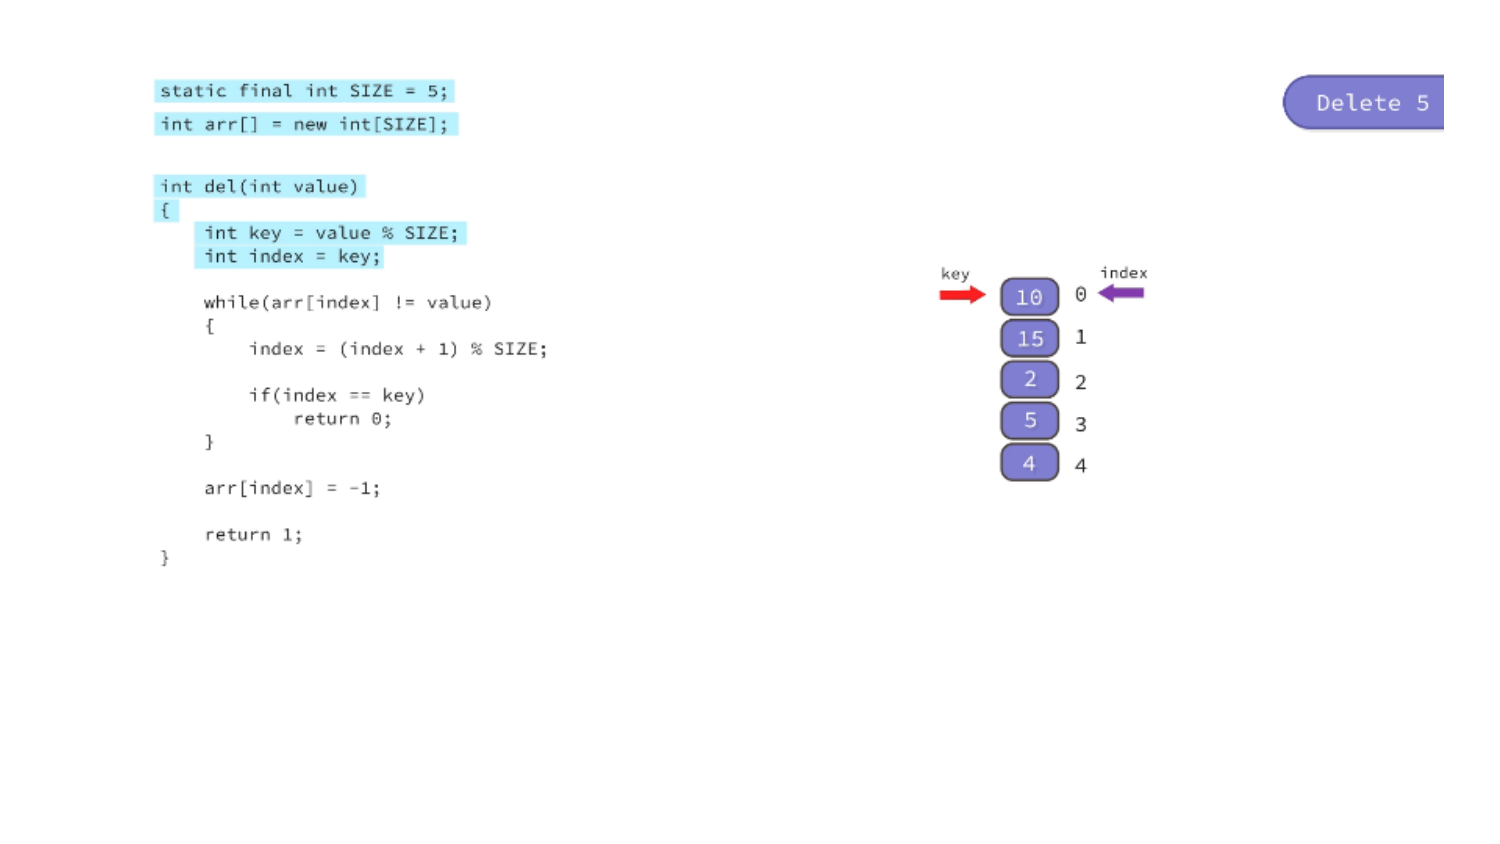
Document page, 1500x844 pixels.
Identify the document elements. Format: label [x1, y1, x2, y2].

picture [56, 31, 1444, 812]
